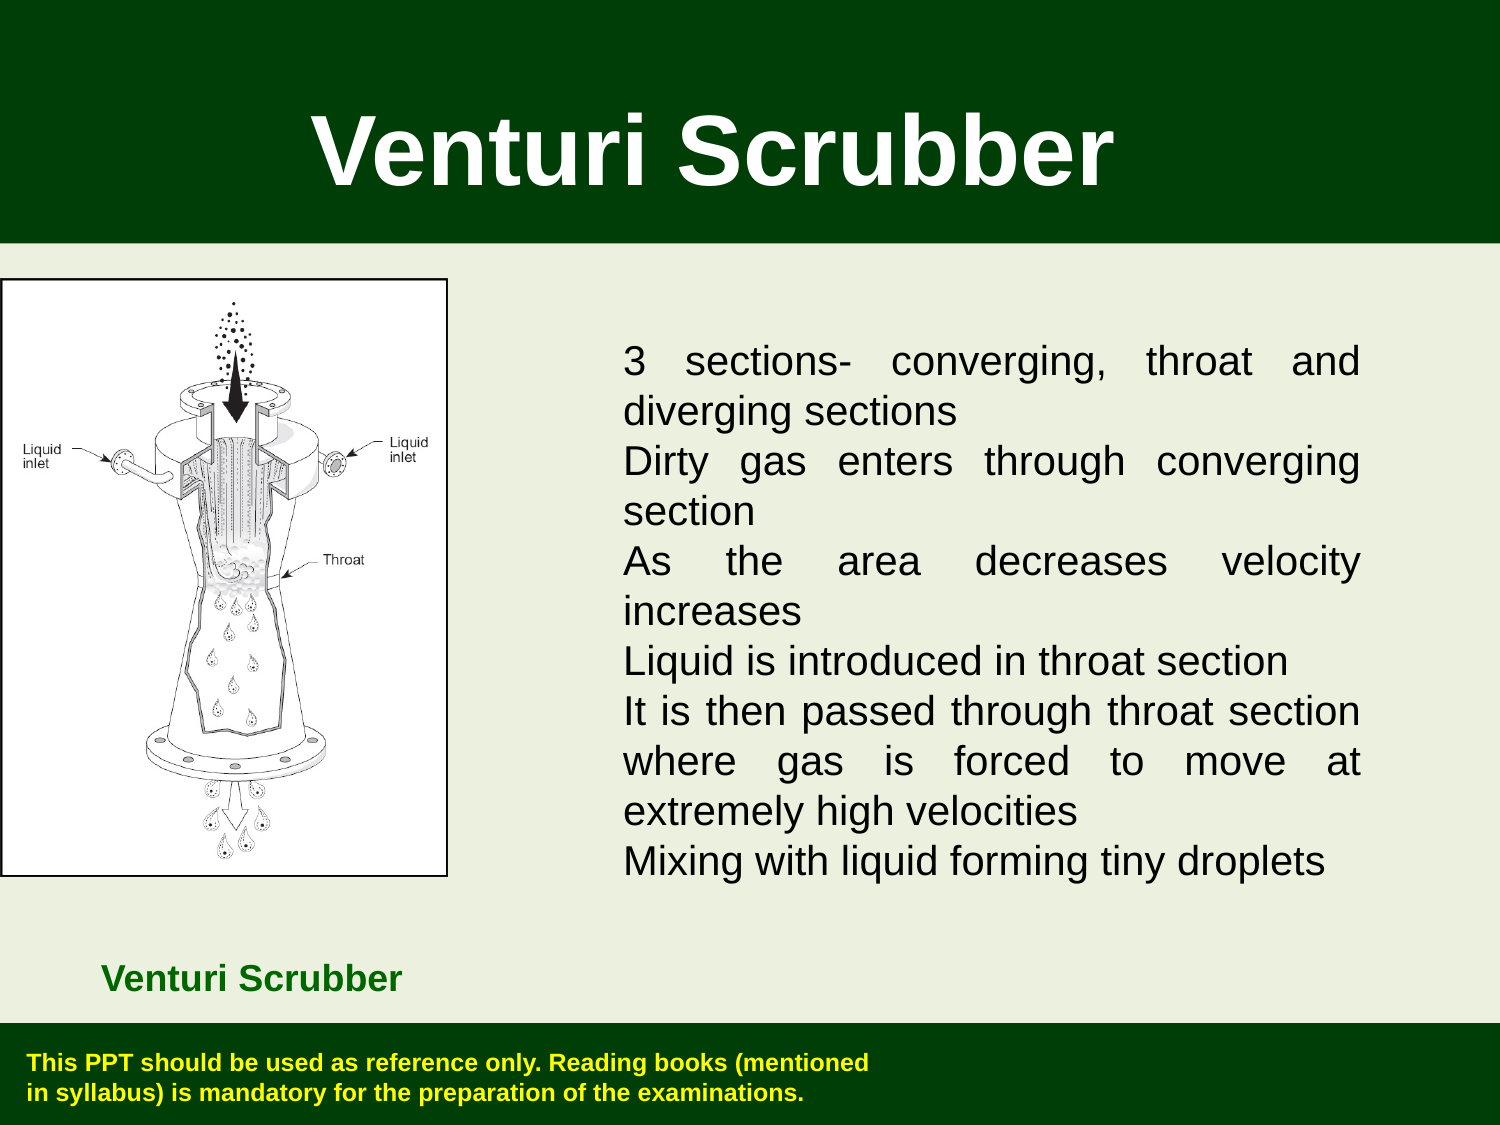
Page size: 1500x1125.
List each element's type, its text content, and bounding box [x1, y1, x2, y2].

text_box Venturi Scrubber [295, 78, 1131, 213]
text_box Venturi Scrubber [82, 946, 422, 1007]
text_box 3 sections- converging, throat and diverging sections Dirty gas enters through converging section As the area decreases velocity increases Liquid is introduced in throat section It is then passed through throat section where gas is forced to move at extremely high velocities Mixing with liquid forming tiny droplets [608, 326, 1376, 942]
picture [0, 278, 448, 877]
